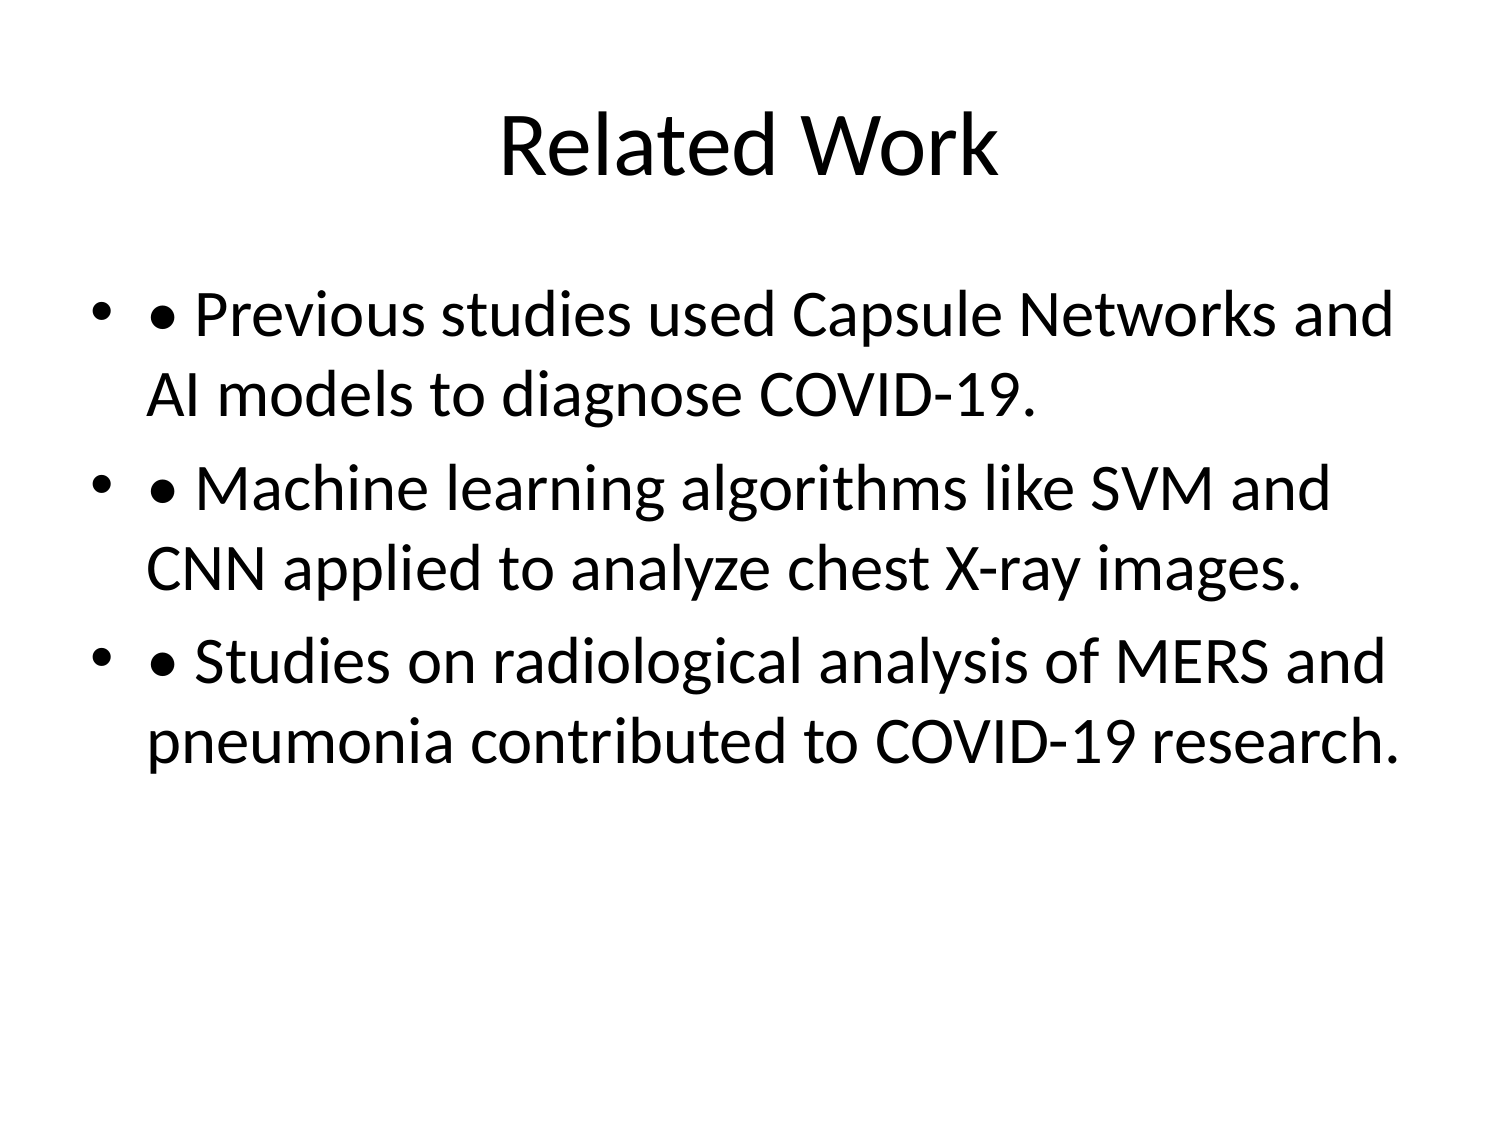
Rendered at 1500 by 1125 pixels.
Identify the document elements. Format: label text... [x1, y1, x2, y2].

list • Previous studies used Capsule Networks and AI models to diagnose COVID-19. • Machine learning algorithms like SVM and CNN applied to analyze chest X-ray images. • Studies on radiological analysis of MERS and pneumonia contributed to COVID-19 research. [75, 262, 1425, 1005]
title Related Work [75, 45, 1425, 233]
